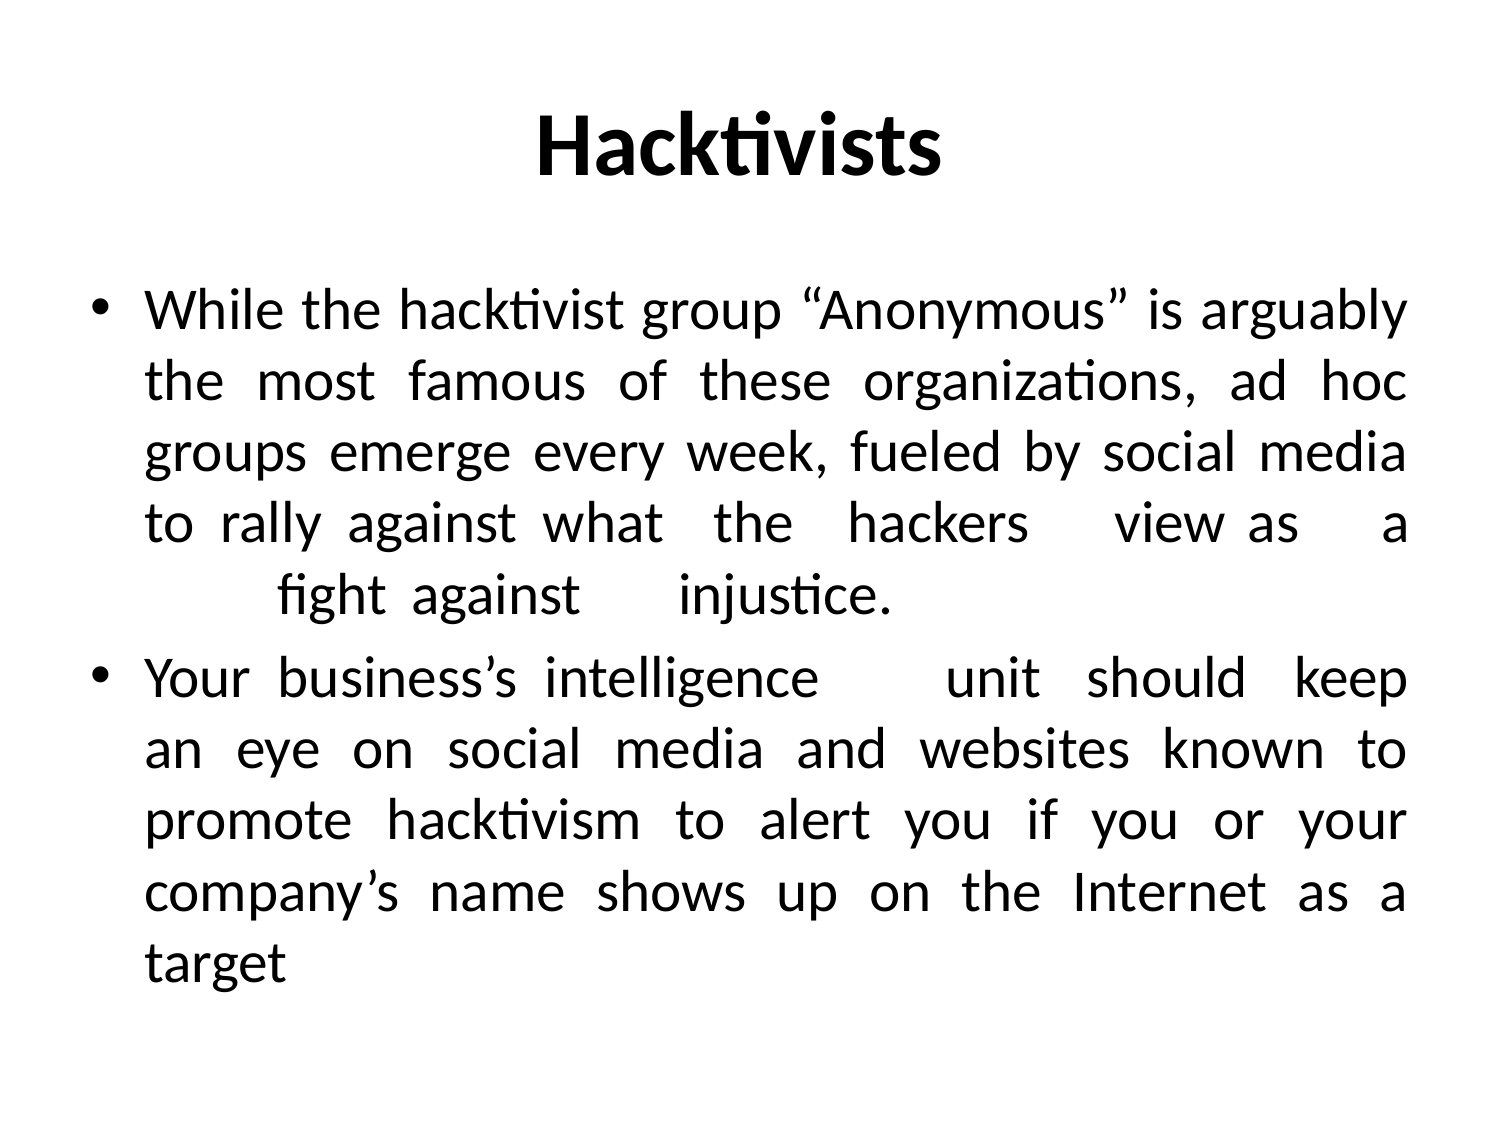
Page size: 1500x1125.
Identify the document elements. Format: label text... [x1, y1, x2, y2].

list While the hacktivist group “Anonymous” is arguably the most famous of these organizations, ad hoc groups emerge every week, fueled by social media to rally against what the hackers view as a fight against injustice. Your business’s intelligence unit should keep an eye on social media and websites known to promote hacktivism to alert you if you or your company’s name shows up on the Internet as a target [75, 262, 1425, 1005]
title Hacktivists [75, 45, 1425, 233]
